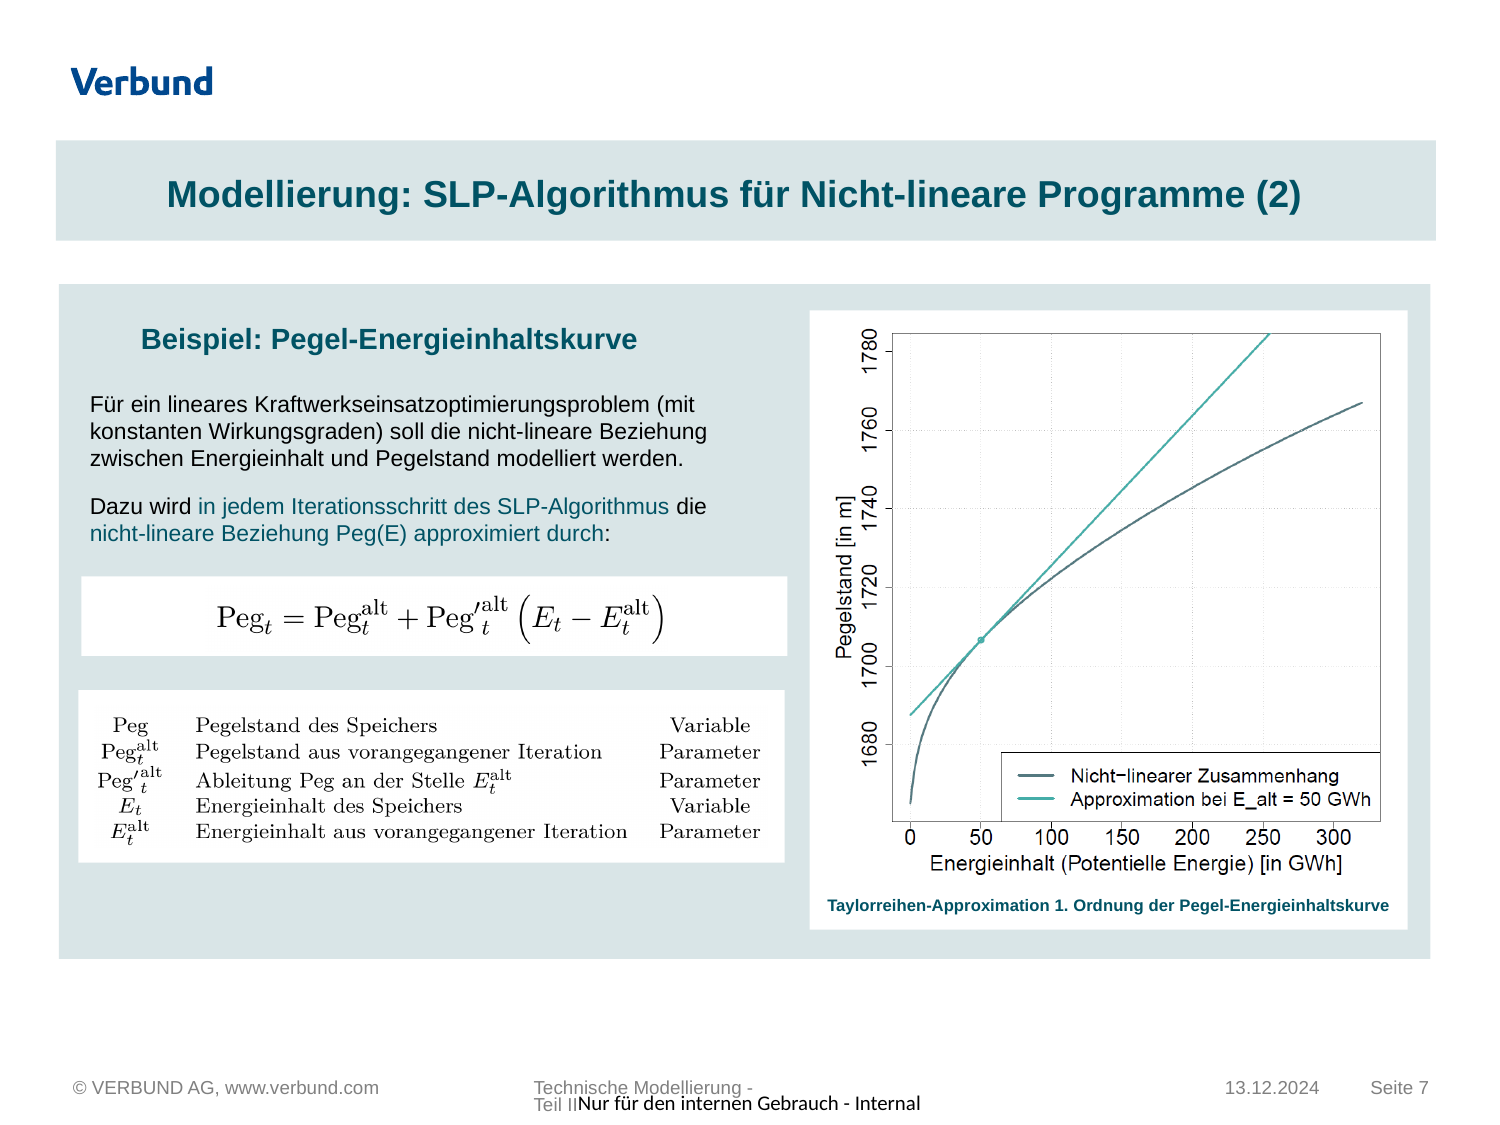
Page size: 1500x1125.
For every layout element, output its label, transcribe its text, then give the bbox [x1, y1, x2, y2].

text_box Modellierung: SLP-Algorithmus für Nicht-lineare Programme (2) [57, 168, 1422, 215]
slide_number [1224, 1077, 1328, 1099]
text_box [78, 690, 785, 863]
text_box [58, 284, 1431, 959]
text_box [809, 310, 1408, 892]
text_box [81, 576, 788, 656]
text_box Beispiel: Pegel-Energieinhaltskurve [70, 313, 709, 363]
text_box Taylorreihen-Approximation 1. Ordnung der Pegel-Energieinhaltskurve [809, 892, 1408, 937]
text_box Für ein lineares Kraftwerkseinsatzoptimierungsproblem (mit konstanten Wirkungsgraden) soll die nicht-lineare Beziehung zwischen Energieinhalt und Pegelstand modelliert werden. Dazu wird in jedem Iterationsschritt des SLP-Algorithmus die nicht-lineare Beziehung Peg(E) approximiert durch: [74, 381, 740, 554]
text_box [55, 140, 1436, 241]
slide_number Seite 7 [1342, 1077, 1430, 1099]
footer Technische Modellierung - Teil II [533, 1077, 762, 1099]
picture [828, 322, 1386, 882]
picture [205, 584, 668, 652]
picture [94, 705, 768, 848]
